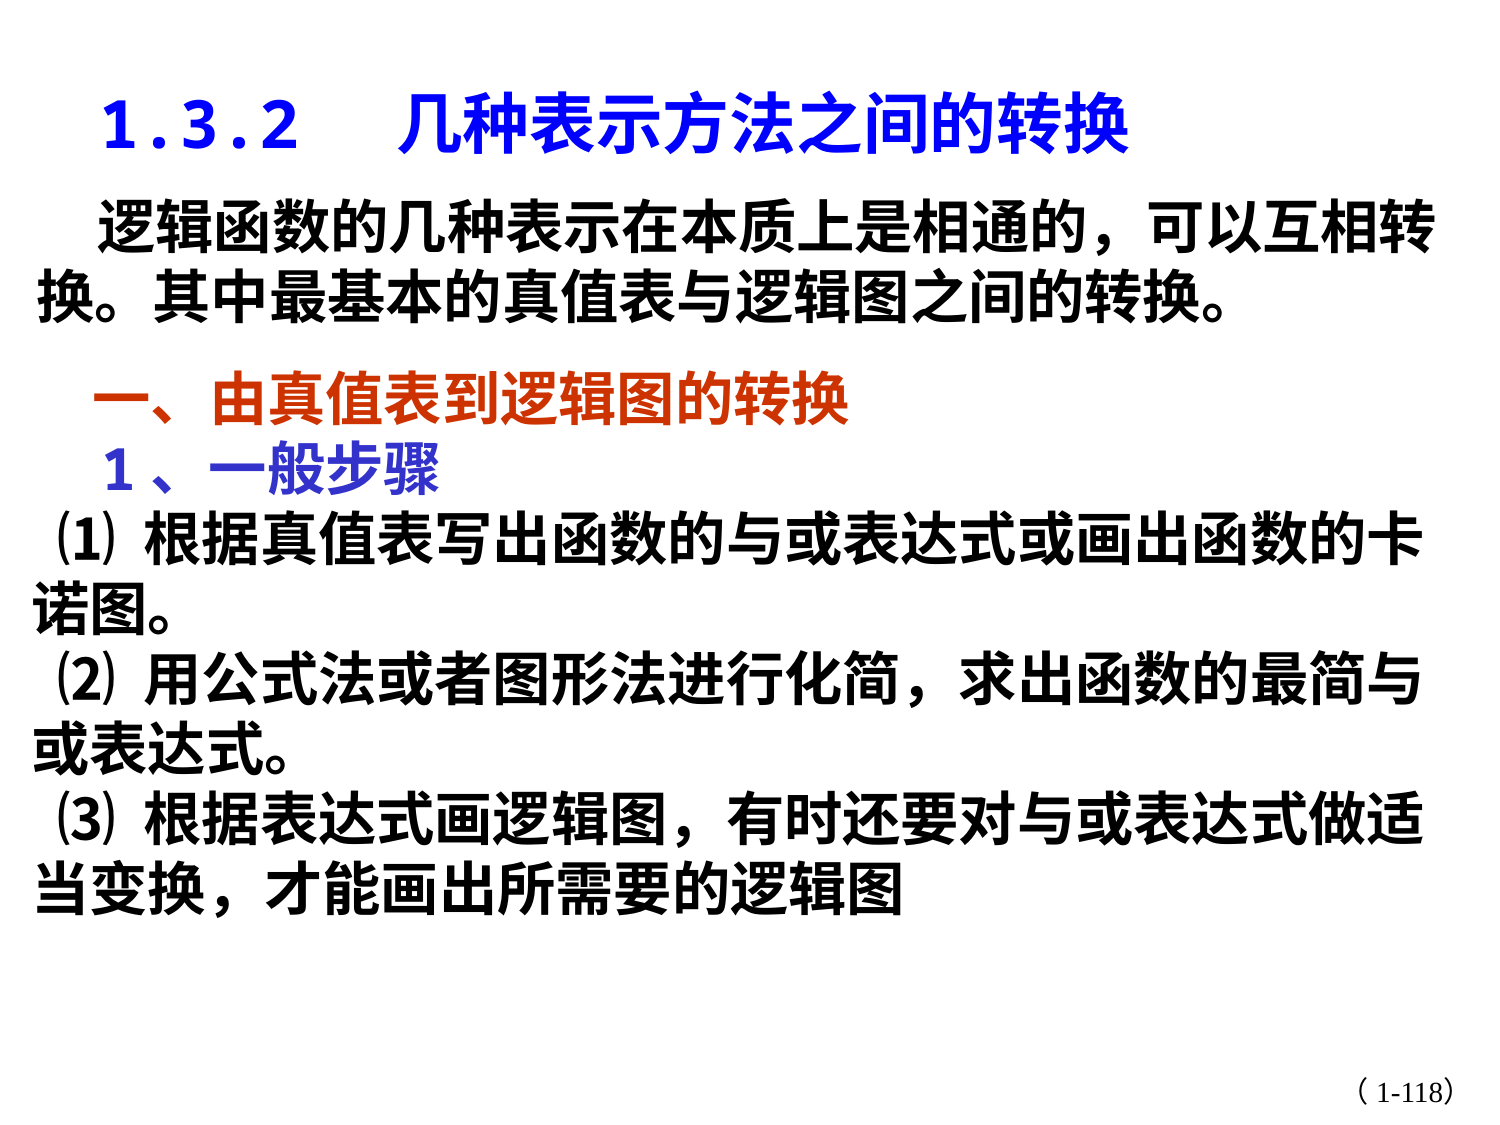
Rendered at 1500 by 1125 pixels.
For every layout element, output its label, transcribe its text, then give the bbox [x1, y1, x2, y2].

text_box 逻辑函数的几种表示在本质上是相通的，可以互相转换。其中最基本的真值表与逻辑图之间的转换。 [36, 183, 1466, 338]
text_box 1.3.2 几种表示方法之间的转换 [85, 74, 1227, 170]
slide_number （1-118） [1175, 1065, 1488, 1125]
text_box 一、由真值表到逻辑图的转换 1、一般步骤 ⑴ 根据真值表写出函数的与或表达式或画出函数的卡诺图。 ⑵ 用公式法或者图形法进行化简，求出函数的最简与或表达式。 ⑶ 根据表达式画逻辑图，有时还要对与或表达式做适当变换，才能画出所需要的逻辑图 [31, 354, 1461, 930]
